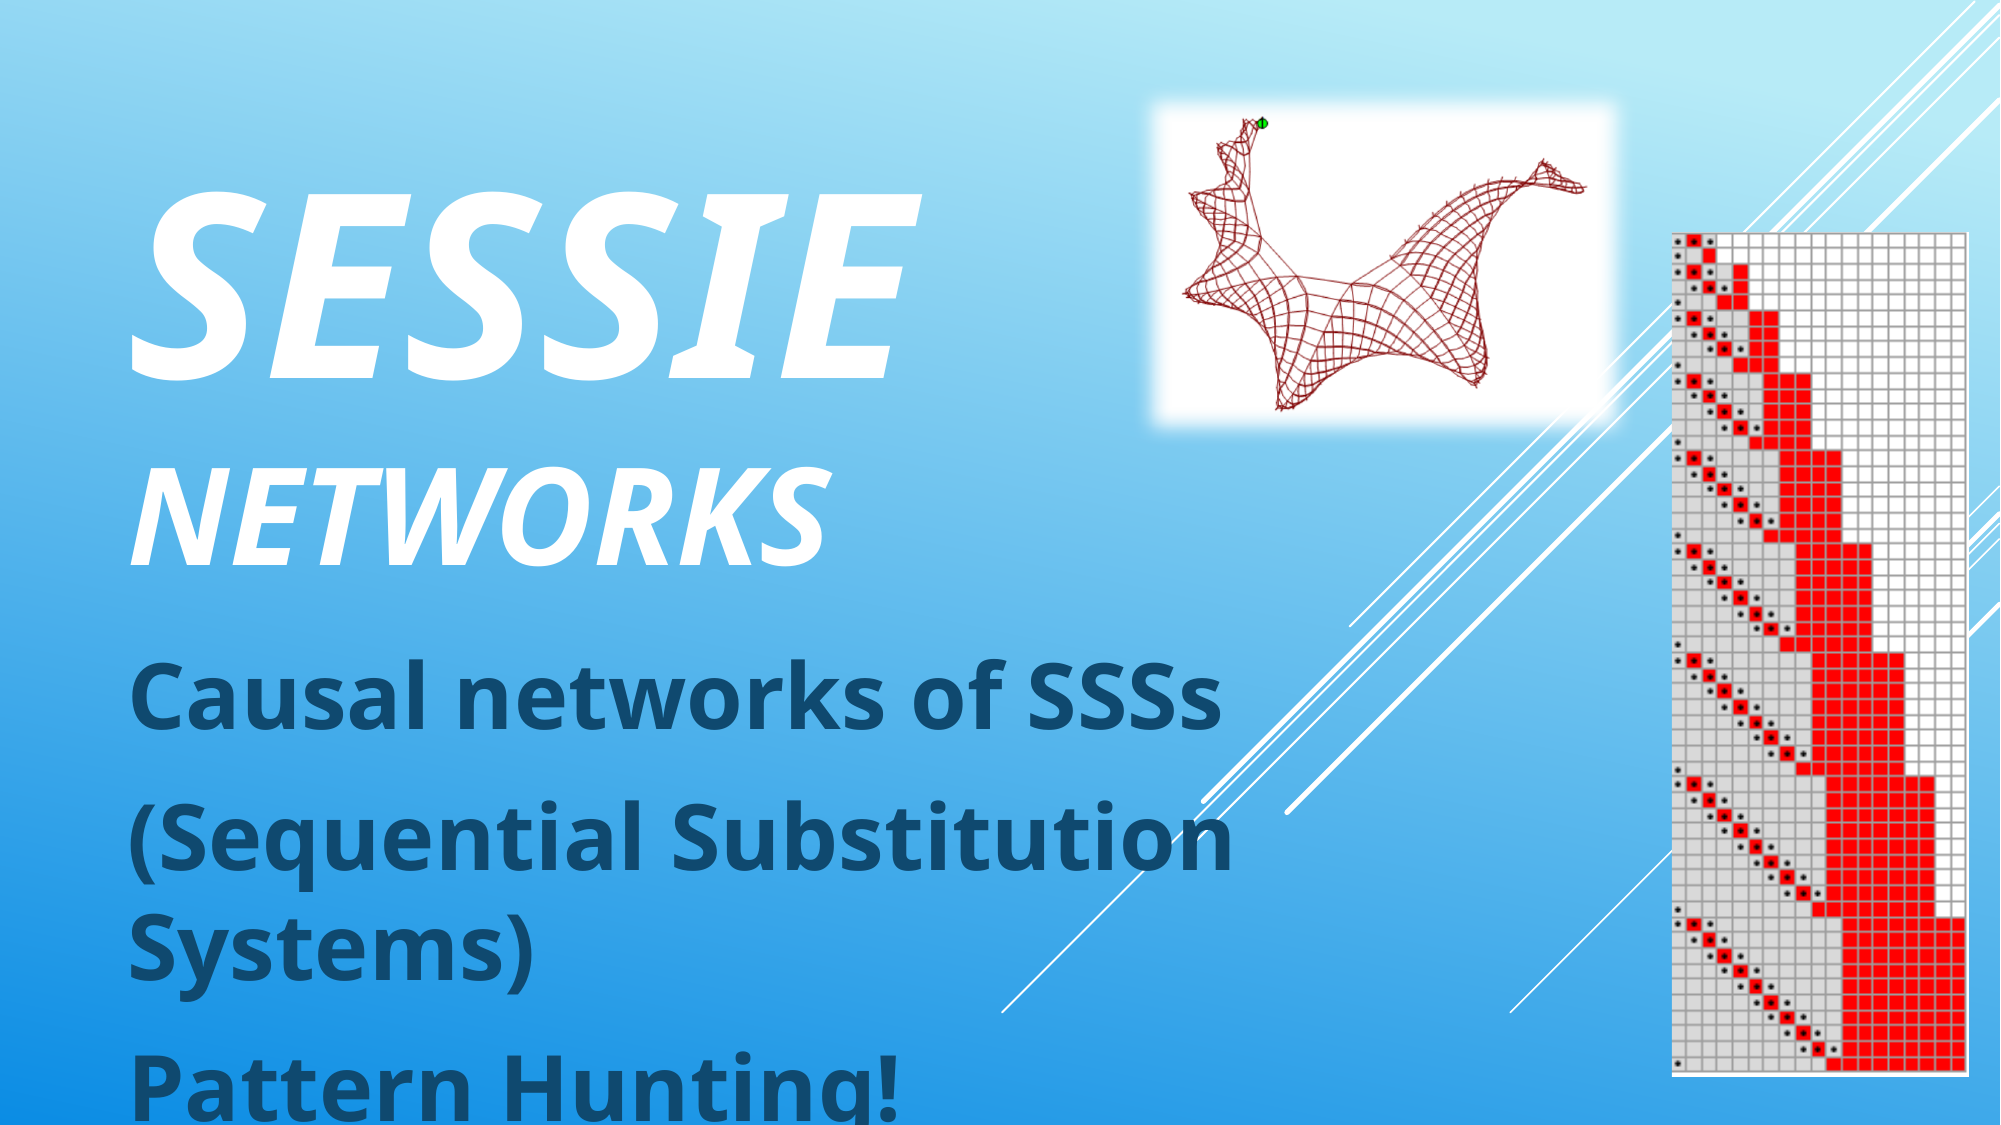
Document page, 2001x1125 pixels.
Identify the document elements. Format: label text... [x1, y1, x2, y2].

picture [1131, 81, 1637, 448]
picture [1671, 231, 1969, 1077]
title SESSIE NetWorks [112, 112, 1425, 600]
subtitle Causal networks of SSSs (Sequential Substitution Systems) Pattern Hunting! [112, 630, 1637, 1058]
